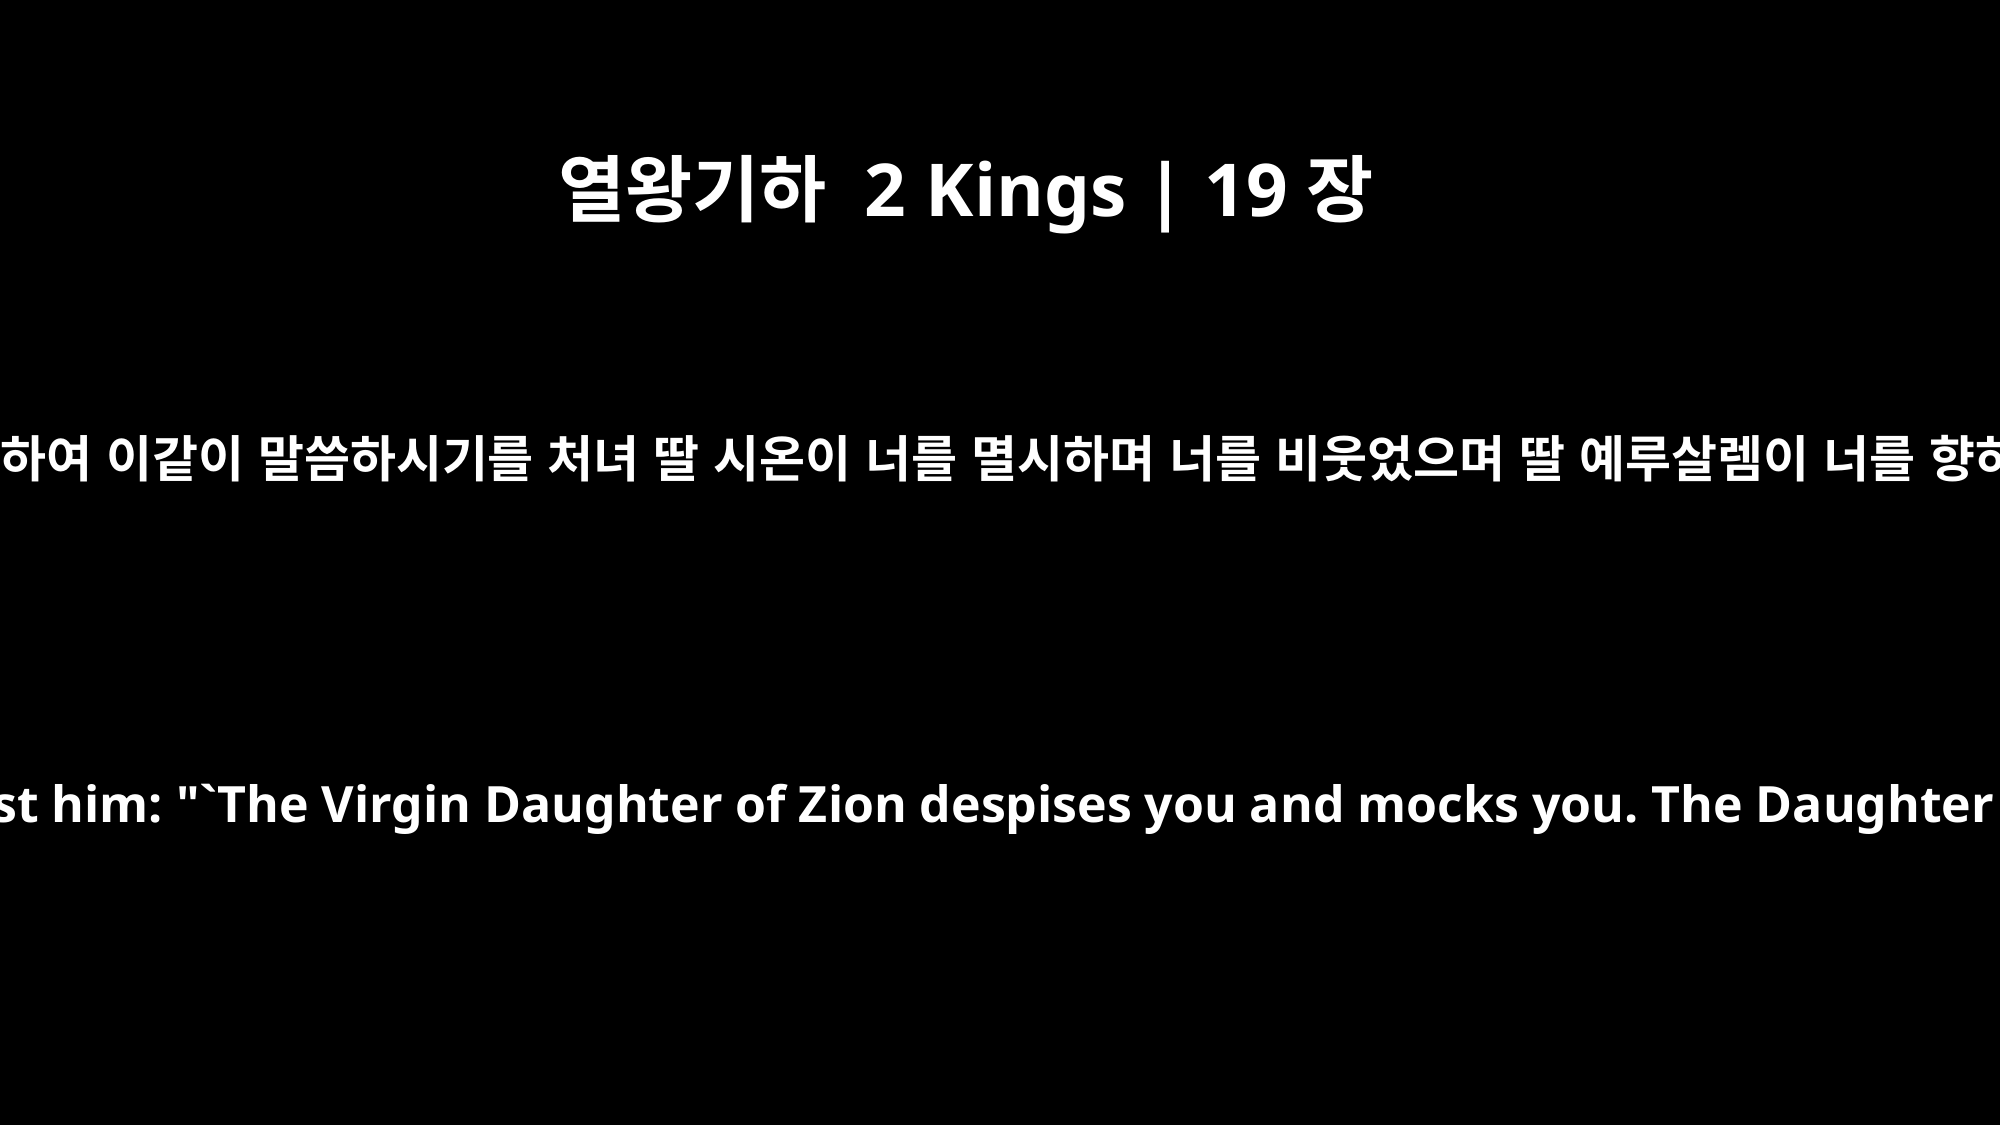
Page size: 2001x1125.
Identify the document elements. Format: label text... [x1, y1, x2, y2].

text_box 21 여호와께서 앗수르 왕에게 대하여 이같이 말씀하시기를 처녀 딸 시온이 너를 멸시하며 너를 비웃었으며 딸 예루살렘이 너를 향하여 머리를 흔들었느니라 [0, 359, 2000, 495]
text_box 열왕기하 2 Kings | 19장 [543, 136, 1389, 239]
text_box This is the word that the LORD has spoken against him: "`The Virgin Daughter of Zion despises you and mocks you. The Daughter of Jerusalem tosses her head as you flee. [0, 764, 2000, 840]
